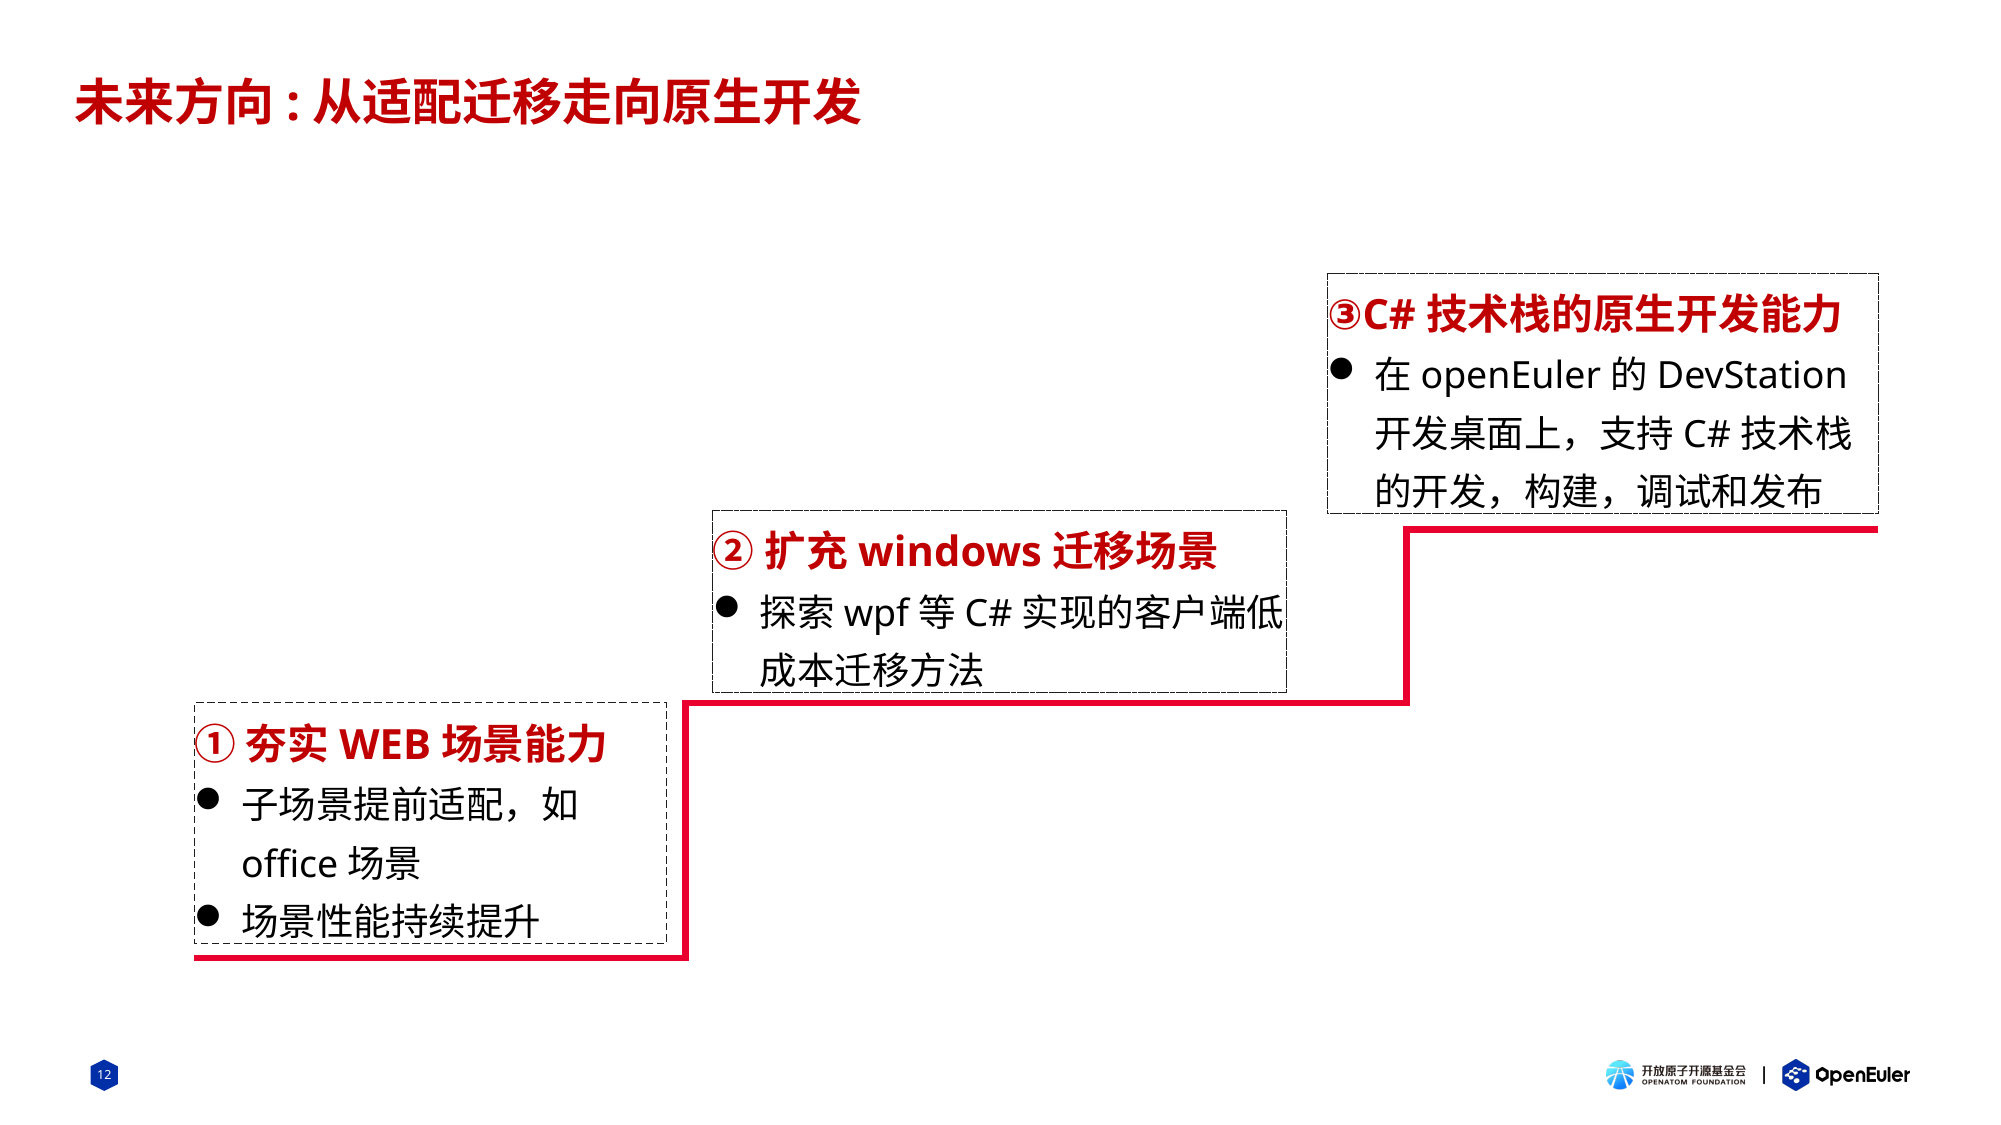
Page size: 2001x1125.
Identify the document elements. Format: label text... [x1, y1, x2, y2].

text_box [934, 529, 1879, 703]
picture [1606, 1059, 1910, 1091]
text_box ③C#技术栈的原生开发能力 在openEuler的DevStation开发桌面上，支持C#技术栈的开发，构建，调试和发布 [1327, 273, 1879, 514]
text_box 未来方向:从适配迁移走向原生开发 [74, 46, 1837, 144]
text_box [194, 702, 1177, 959]
text_box ②扩充windows迁移场景 探索wpf等C#实现的客户端低成本迁移方法 [712, 510, 1287, 693]
